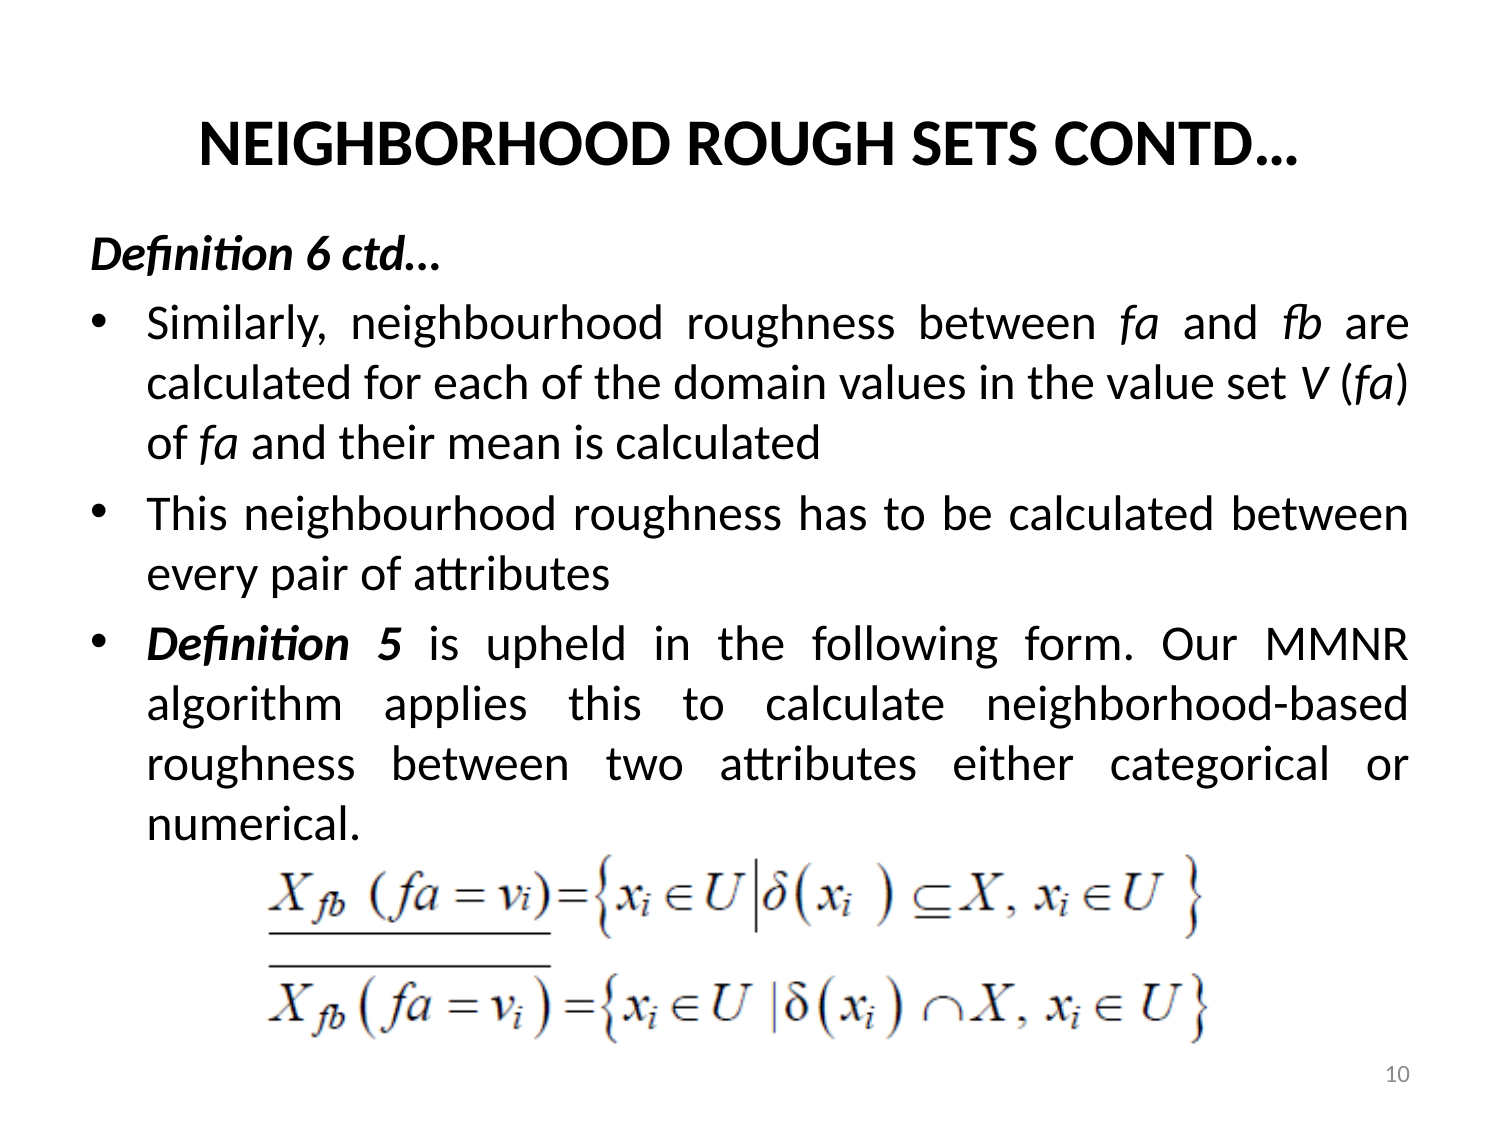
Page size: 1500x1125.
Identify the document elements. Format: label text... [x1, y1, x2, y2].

slide_number 10 [1074, 1042, 1425, 1103]
list Definition 6 ctd… Similarly, neighbourhood roughness between fa and fb are calculated for each of the domain values in the value set V (fa) of fa and their mean is calculated This neighbourhood roughness has to be calculated between every pair of attributes Definition 5 is upheld in the following form. Our MMNR algorithm applies this to calculate neighborhood-based roughness between two attributes either categorical or numerical. [75, 212, 1425, 955]
picture [249, 849, 1251, 1057]
title NEIGHBORHOOD ROUGH SETS CONTD… [75, 45, 1425, 212]
